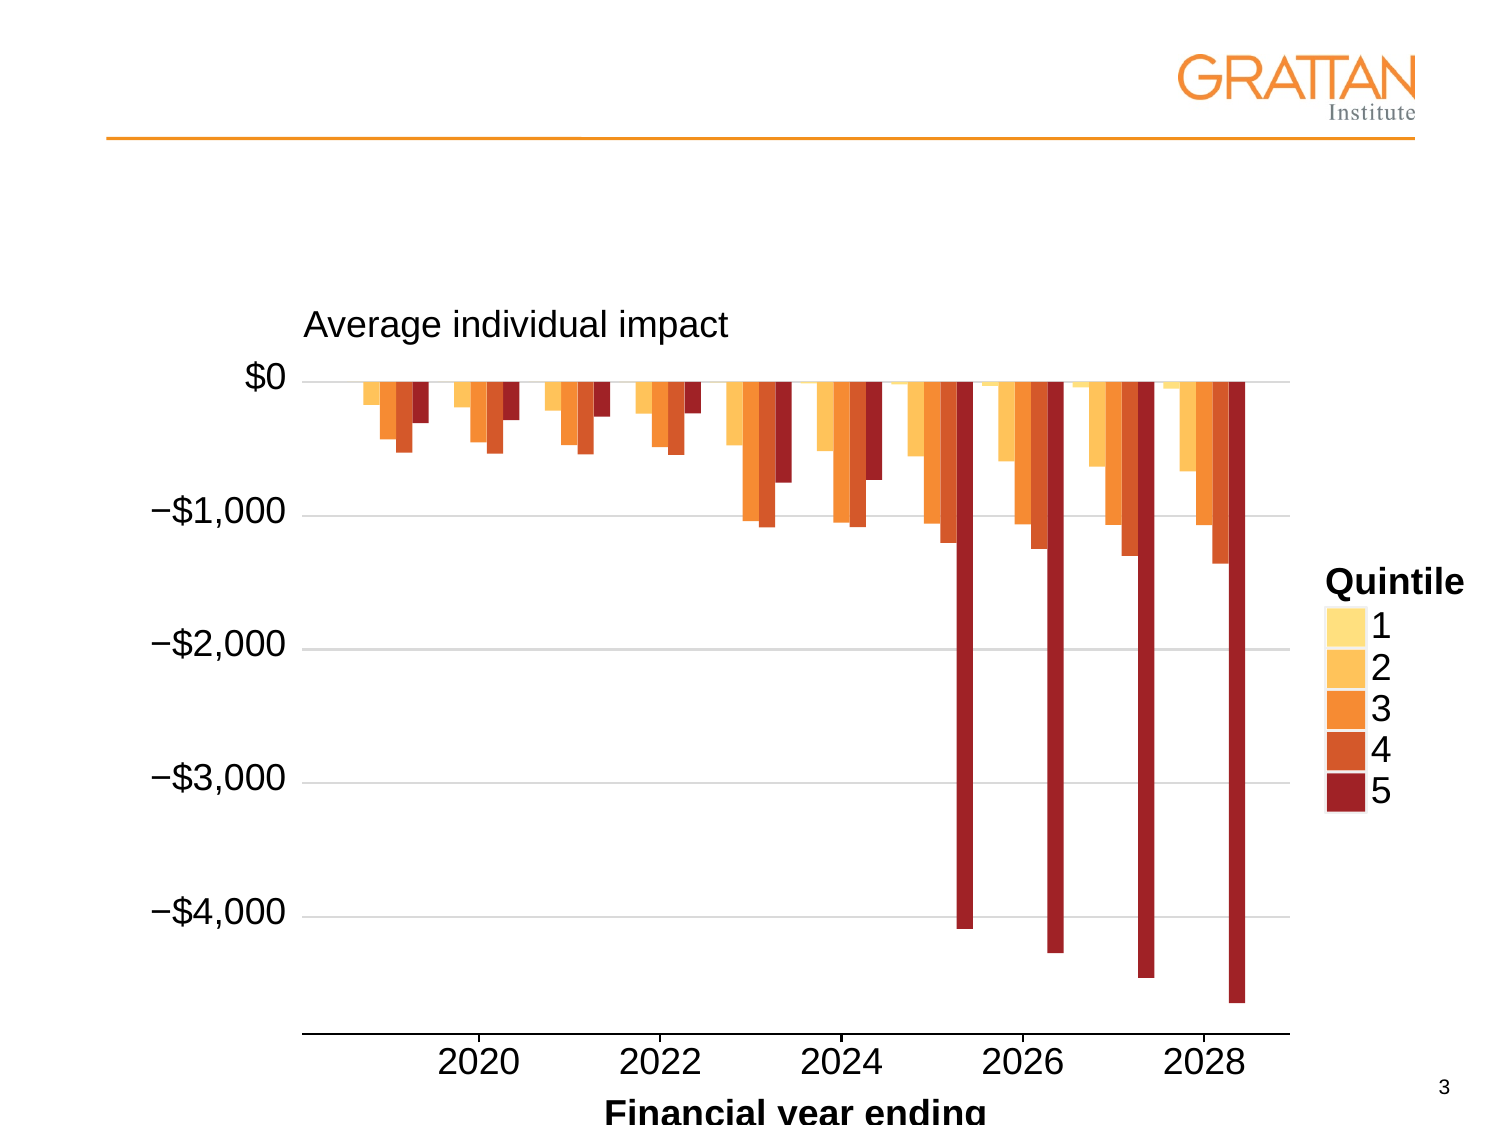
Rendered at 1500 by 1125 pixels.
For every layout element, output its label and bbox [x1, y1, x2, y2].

picture [1178, 54, 1415, 120]
text_box [149, 299, 1480, 1125]
